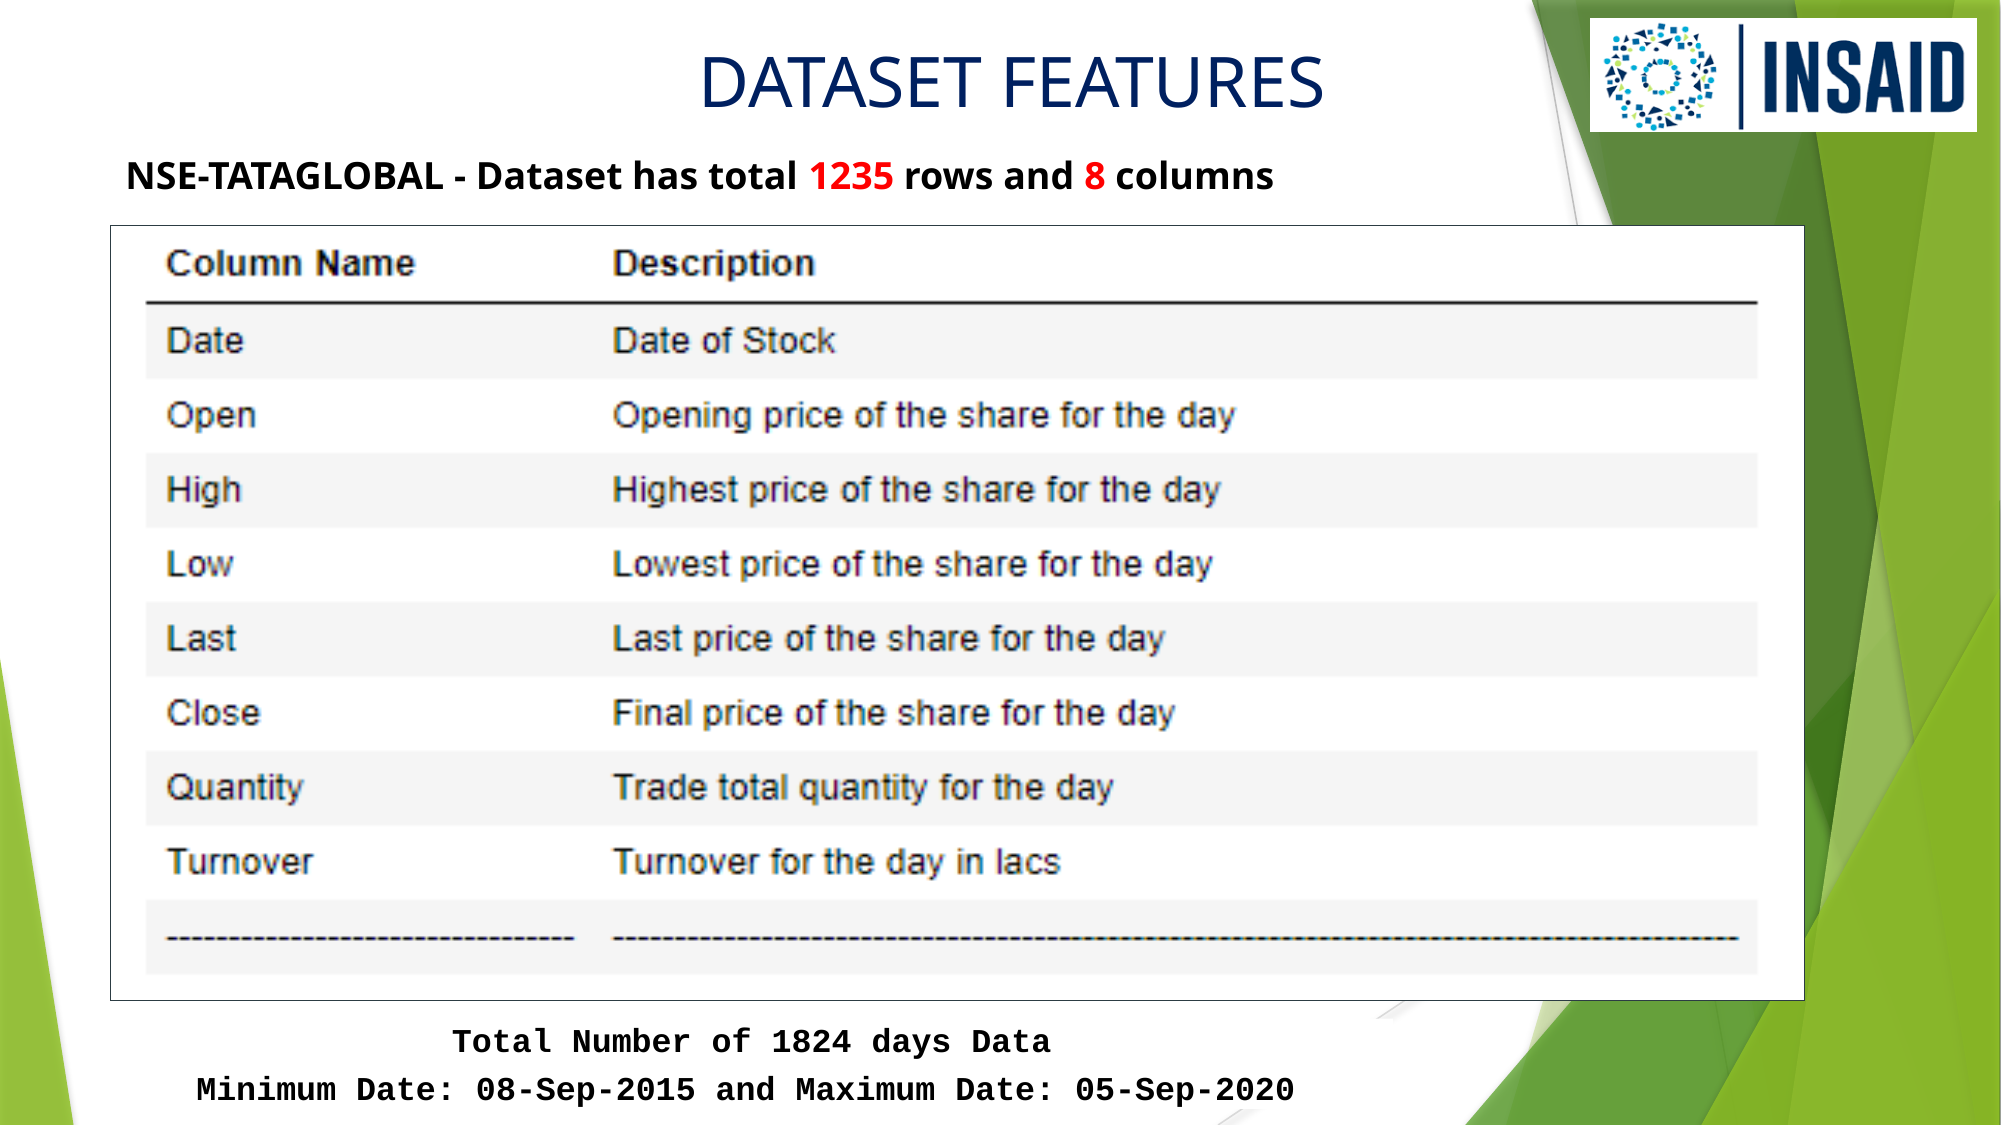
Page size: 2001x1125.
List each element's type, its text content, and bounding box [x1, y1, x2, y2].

picture [1589, 18, 1978, 132]
title DATASET FEATURES [165, 30, 1583, 130]
text_box Total Number of 1824 days Data Minimum Date: 08-Sep-2015 and Maximum Date: 05-Sep-2020 [110, 1018, 1393, 1109]
text_box NSE-TATAGLOBAL - Dataset has total 1235 rows and 8 columns [110, 145, 1575, 205]
picture [110, 225, 1805, 1002]
